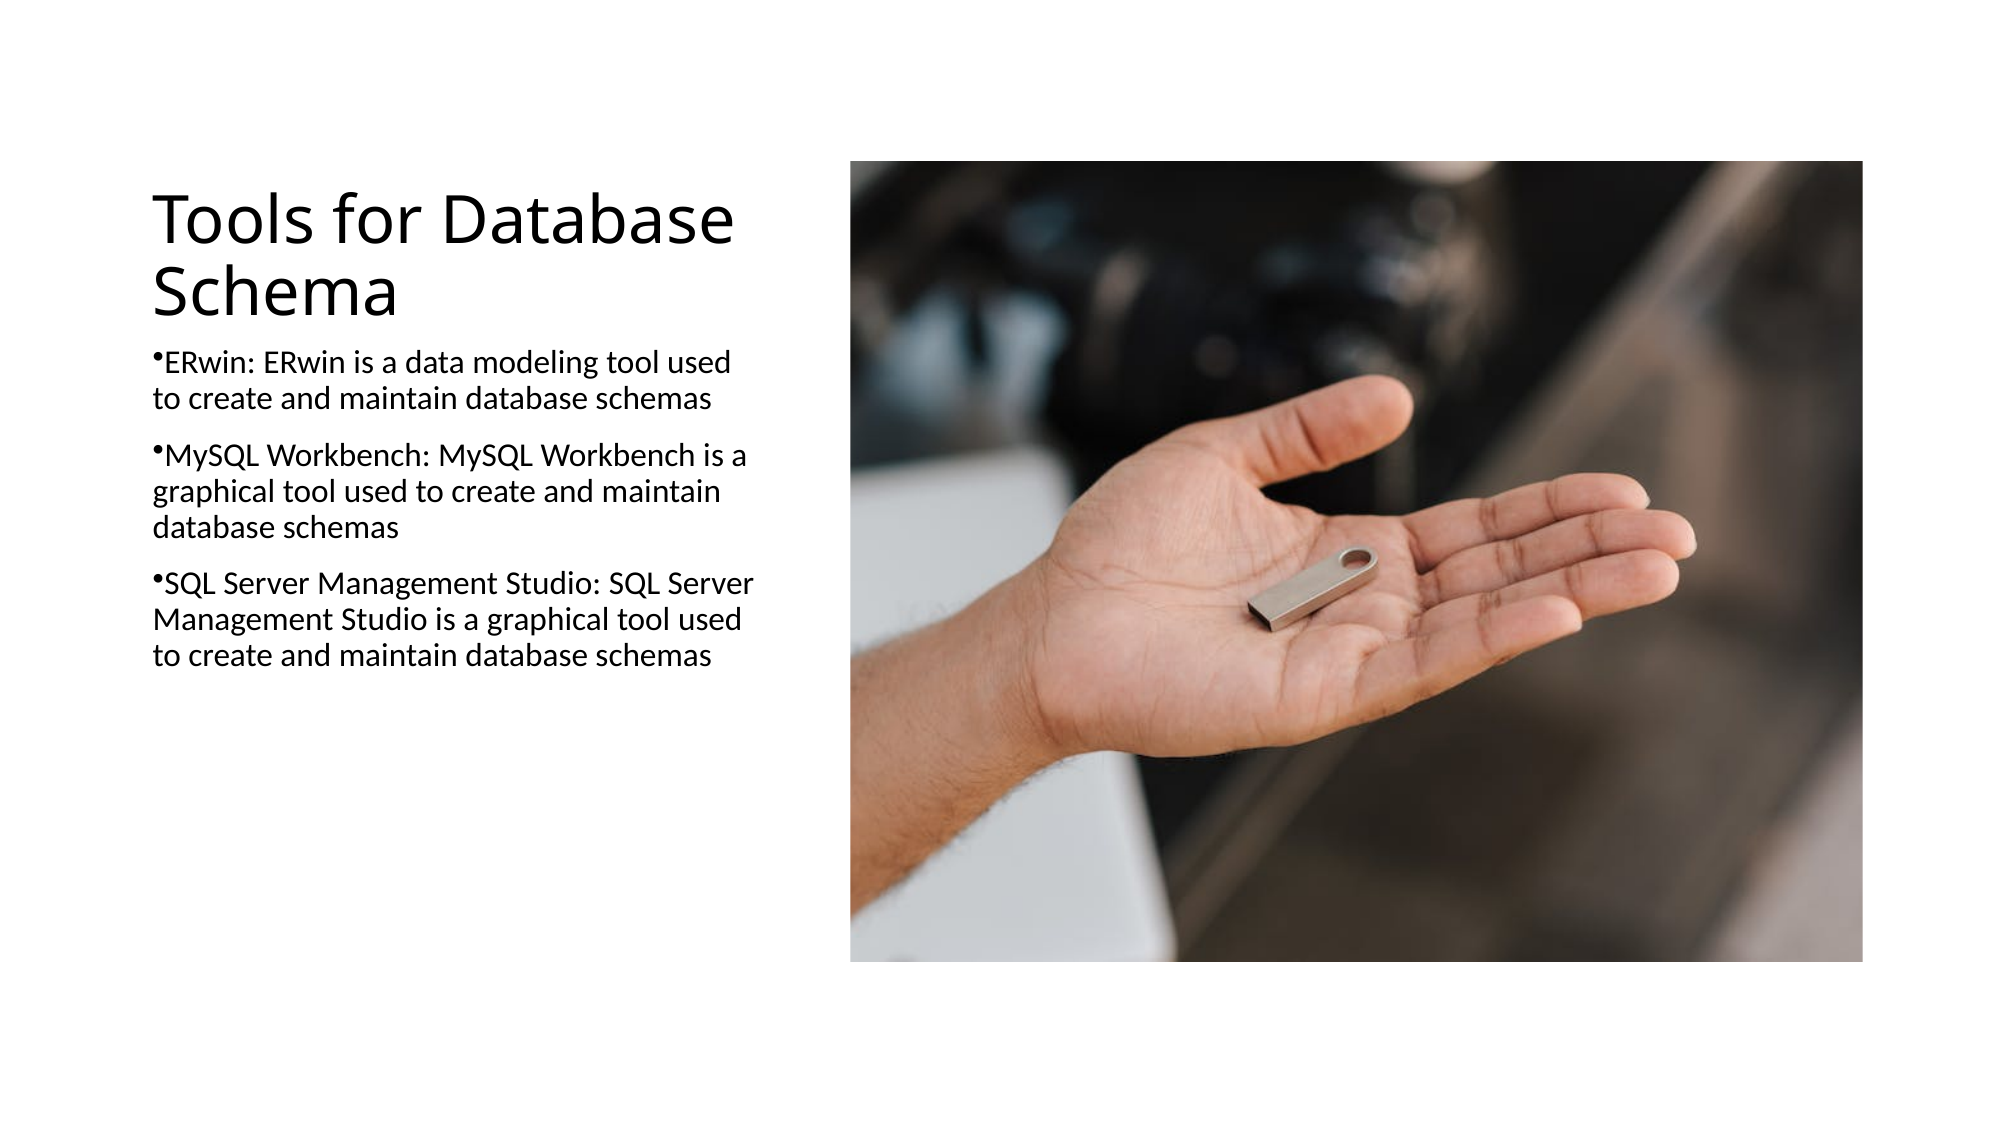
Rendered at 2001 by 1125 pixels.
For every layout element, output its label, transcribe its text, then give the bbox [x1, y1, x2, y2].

list ERwin: ERwin is a data modeling tool used to create and maintain database schemas MySQL Workbench: MySQL Workbench is a graphical tool used to create and maintain database schemas SQL Server Management Studio: SQL Server Management Studio is a graphical tool used to create and maintain database schemas [137, 337, 783, 963]
picture [850, 161, 1863, 962]
title Tools for Database Schema [137, 75, 783, 337]
